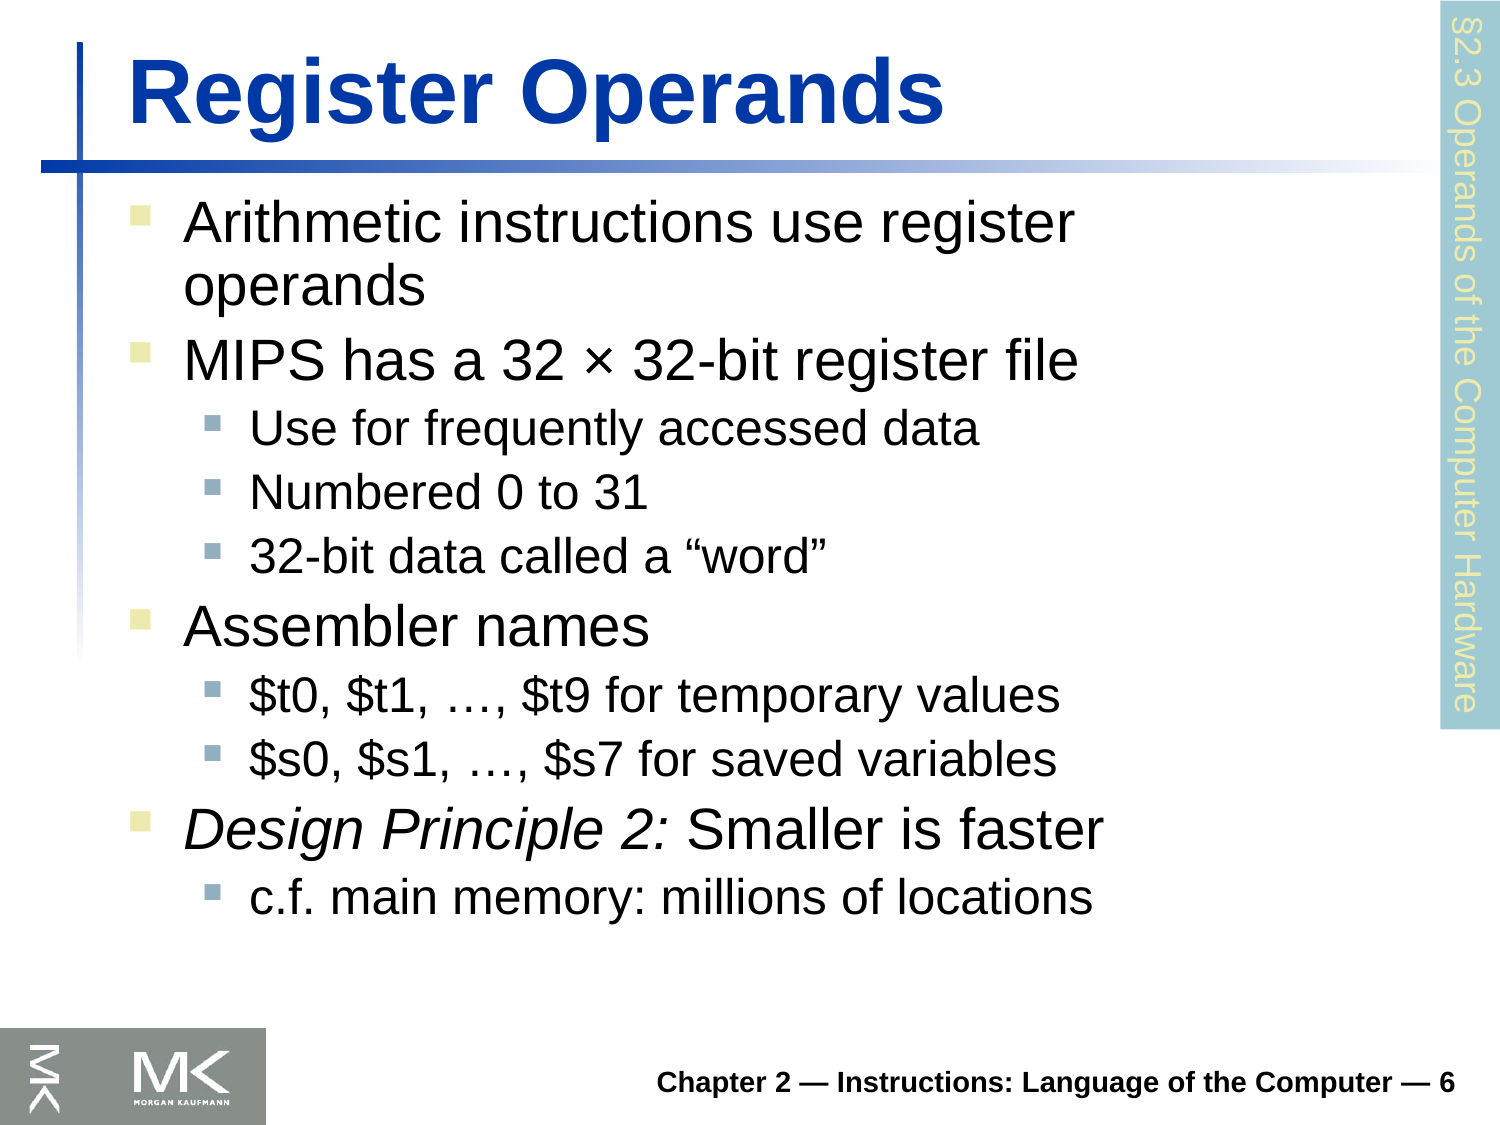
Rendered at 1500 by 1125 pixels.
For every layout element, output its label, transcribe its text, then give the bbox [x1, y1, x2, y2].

picture [0, 1028, 266, 1125]
text_box §2.3 Operands of the Computer Hardware [1440, 0, 1500, 730]
list Arithmetic instructions use register operands MIPS has a 32 × 32-bit register file Use for frequently accessed data Numbered 0 to 31 32-bit data called a “word” Assembler names $t0, $t1, …, $t9 for temporary values $s0, $s1, …, $s7 for saved variables Design Principle 2: Smaller is faster c.f. main memory: millions of locations [112, 184, 1469, 1024]
footer Chapter 2 — Instructions: Language of the Computer — 6 [277, 1046, 1471, 1106]
title Register Operands [112, 23, 1440, 149]
